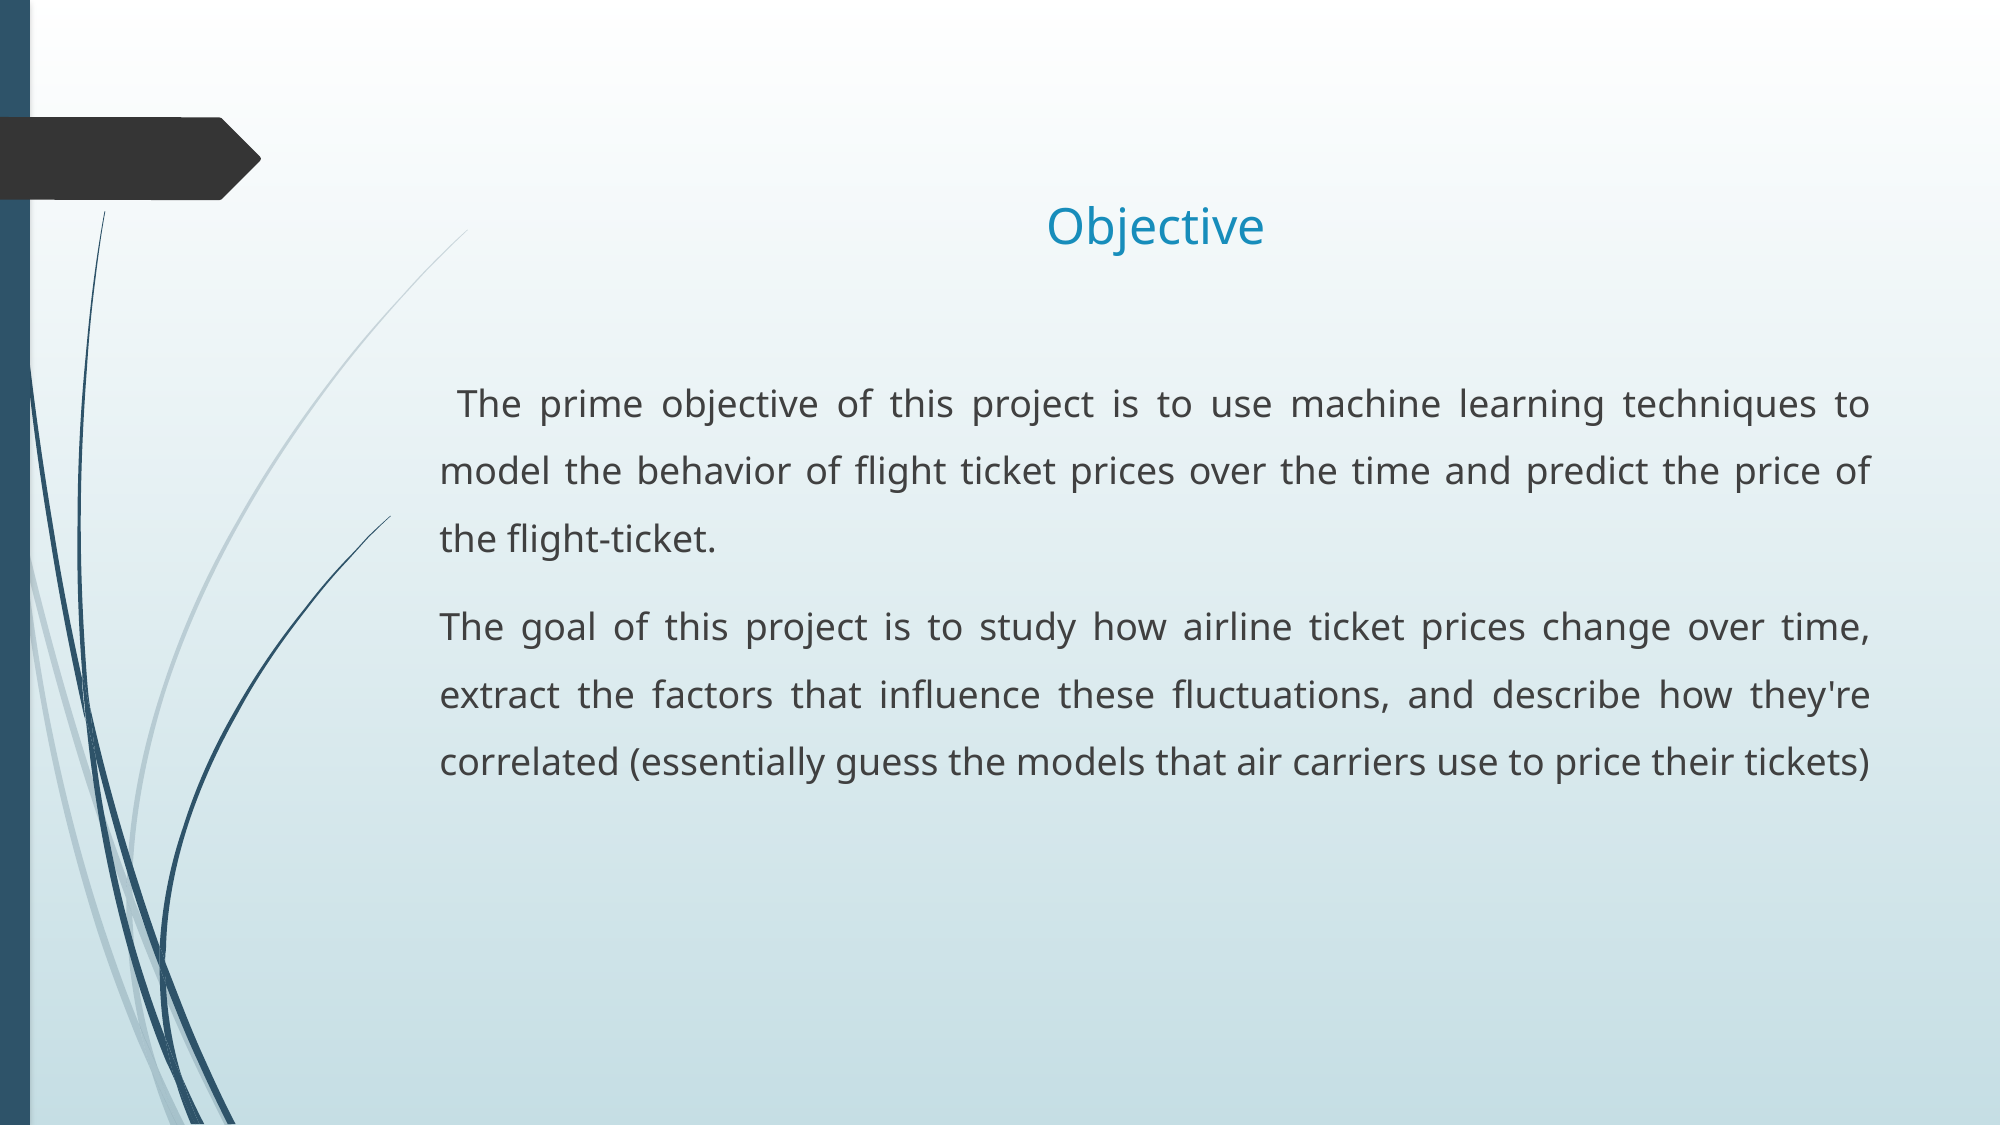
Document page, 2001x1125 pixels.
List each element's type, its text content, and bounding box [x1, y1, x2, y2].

text_box The prime objective of this project is to use machine learning techniques to model the behavior of flight ticket prices over the time and predict the price of the flight-ticket. The goal of this project is to study how airline ticket prices change over time, extract the factors that influence these fluctuations, and describe how they're correlated (essentially guess the models that air carriers use to price their tickets) [424, 349, 1888, 970]
text_box Objective [425, 186, 1888, 285]
